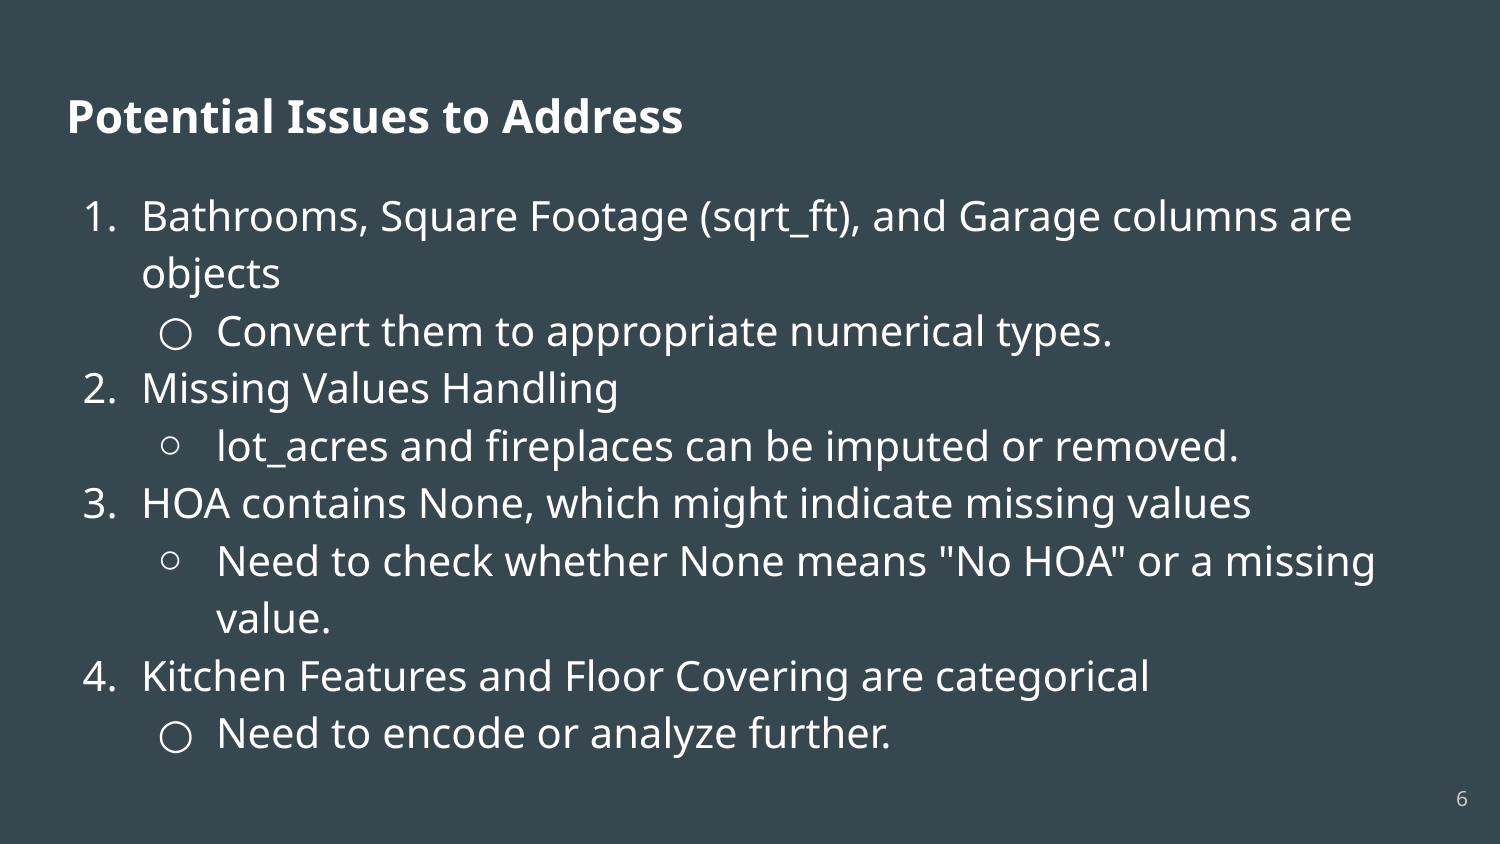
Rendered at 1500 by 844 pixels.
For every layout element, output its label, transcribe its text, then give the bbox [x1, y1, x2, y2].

slide_number 6 [1392, 767, 1483, 833]
title Potential Issues to Address [51, 72, 1449, 166]
list Bathrooms, Square Footage (sqrt_ft), and Garage columns are objects Convert them to appropriate numerical types. Missing Values Handling lot_acres and fireplaces can be imputed or removed. HOA contains None, which might indicate missing values Need to check whether None means "No HOA" or a missing value. Kitchen Features and Floor Covering are categorical Need to encode or analyze further. [51, 166, 1449, 817]
